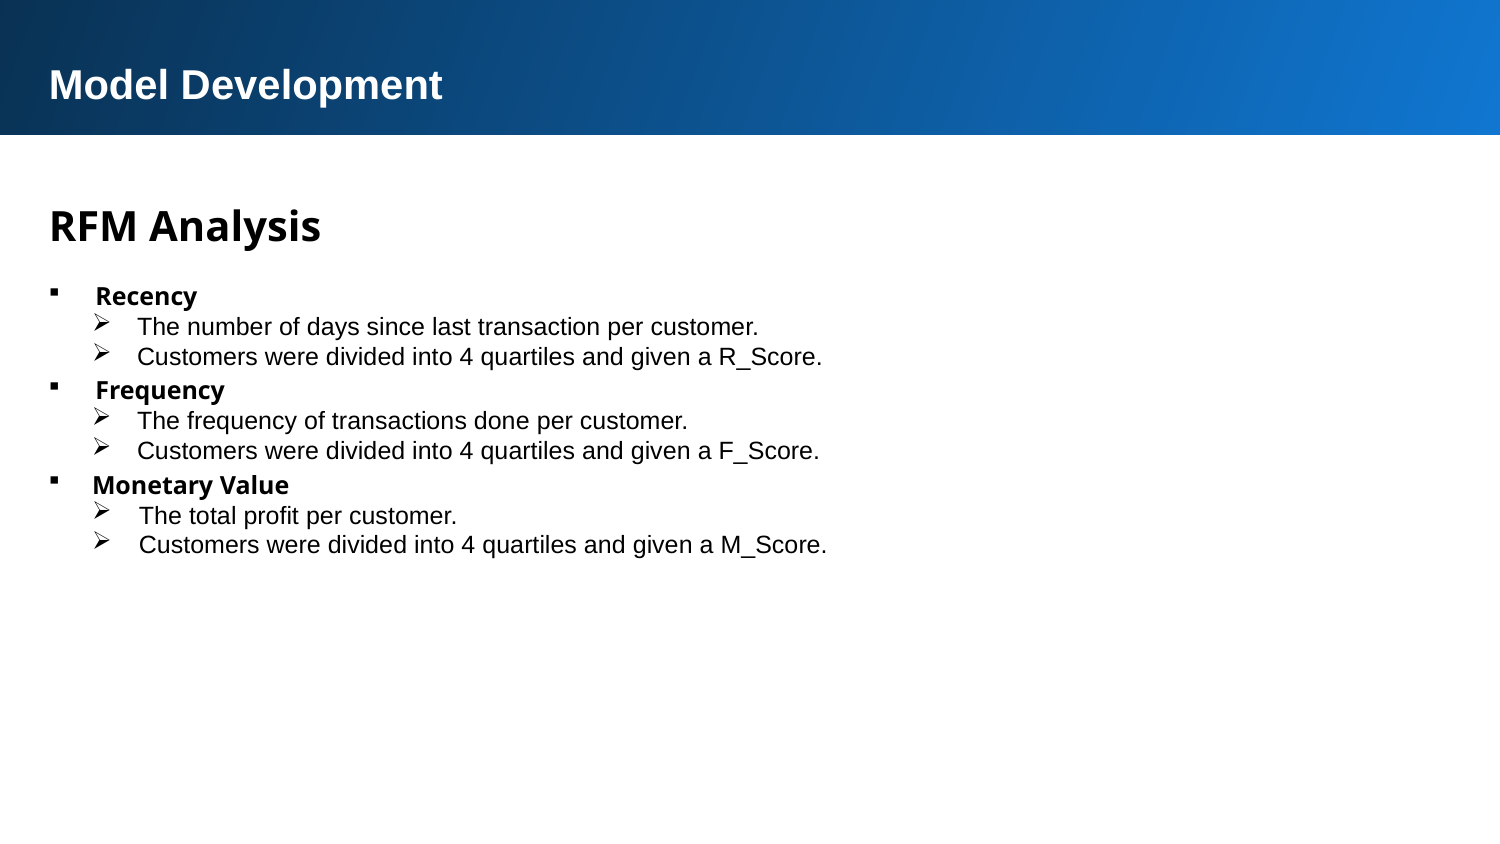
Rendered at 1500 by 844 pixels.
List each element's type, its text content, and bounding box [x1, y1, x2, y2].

text_box [0, 0, 1500, 135]
text_box Recency The number of days since last transaction per customer. Customers were divided into 4 quartiles and given a R_Score. Frequency The frequency of transactions done per customer. Customers were divided into 4 quartiles and given a F_Score. Monetary Value The total profit per customer. Customers were divided into 4 quartiles and given a M_Score. [33, 261, 1462, 574]
text_box RFM Analysis [33, 177, 1439, 261]
text_box Model Development [33, 43, 1439, 124]
